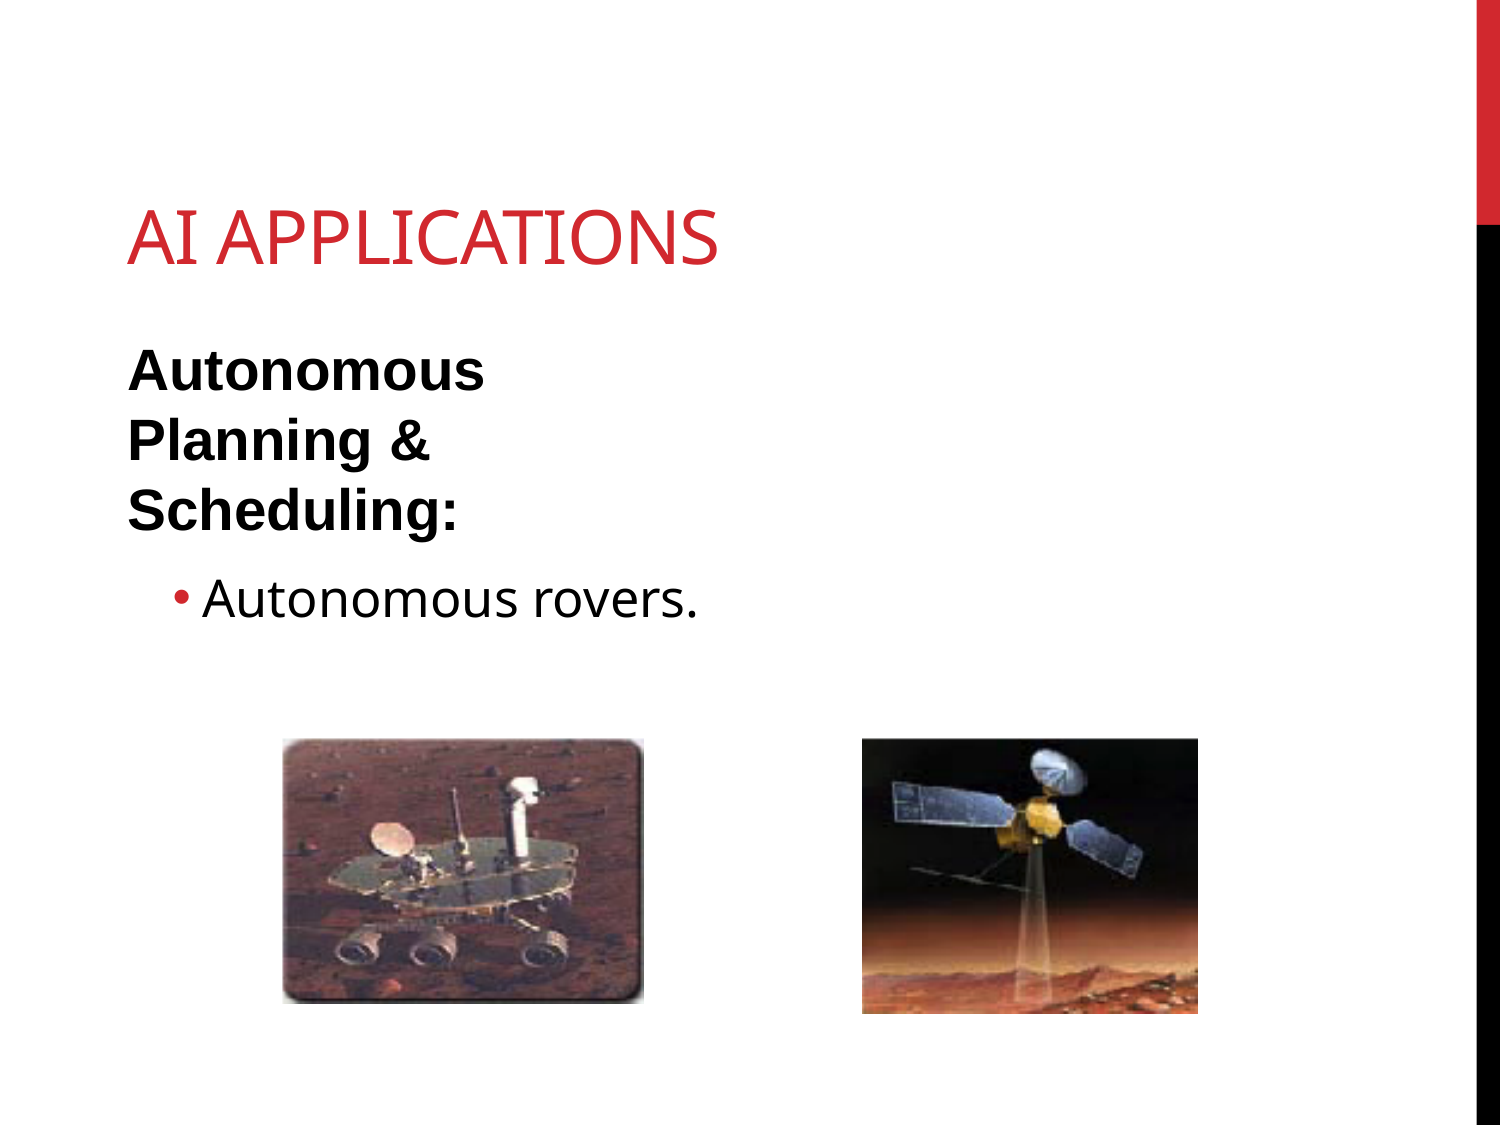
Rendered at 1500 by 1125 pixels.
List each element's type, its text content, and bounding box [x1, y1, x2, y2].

list Autonomous Planning & Scheduling: Autonomous rovers. [112, 324, 738, 1000]
title AI Applications [112, 99, 1388, 288]
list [861, 736, 1199, 1014]
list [280, 736, 645, 1005]
